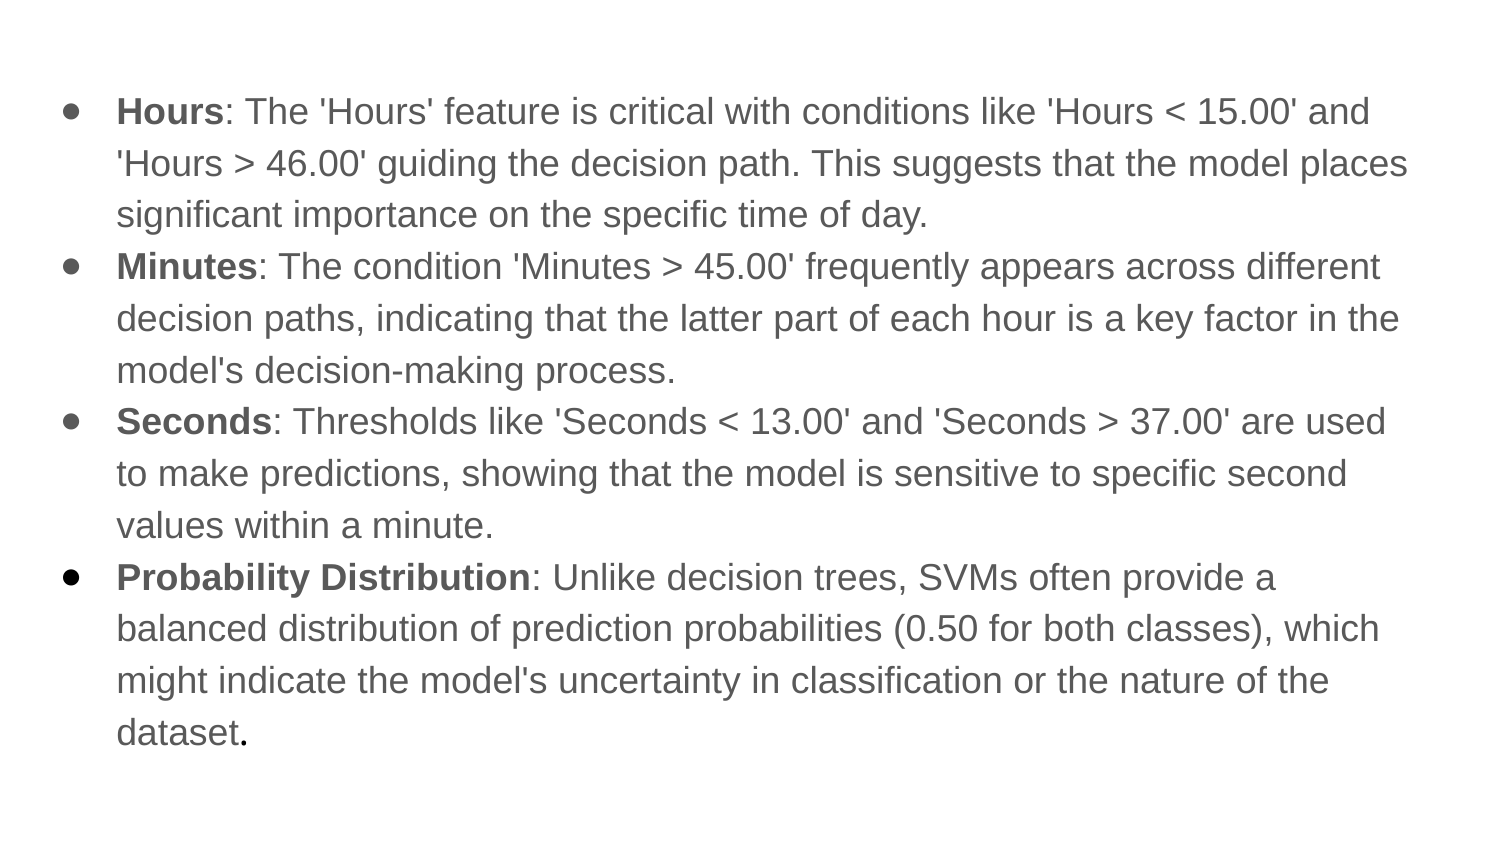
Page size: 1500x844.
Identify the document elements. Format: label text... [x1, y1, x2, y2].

list Hours: The 'Hours' feature is critical with conditions like 'Hours < 15.00' and 'Hours > 46.00' guiding the decision path. This suggests that the model places significant importance on the specific time of day. Minutes: The condition 'Minutes > 45.00' frequently appears across different decision paths, indicating that the latter part of each hour is a key factor in the model's decision-making process. Seconds: Thresholds like 'Seconds < 13.00' and 'Seconds > 37.00' are used to make predictions, showing that the model is sensitive to specific second values within a minute. Probability Distribution: Unlike decision trees, SVMs often provide a balanced distribution of prediction probabilities (0.50 for both classes), which might indicate the model's uncertainty in classification or the nature of the dataset. [26, 65, 1424, 626]
